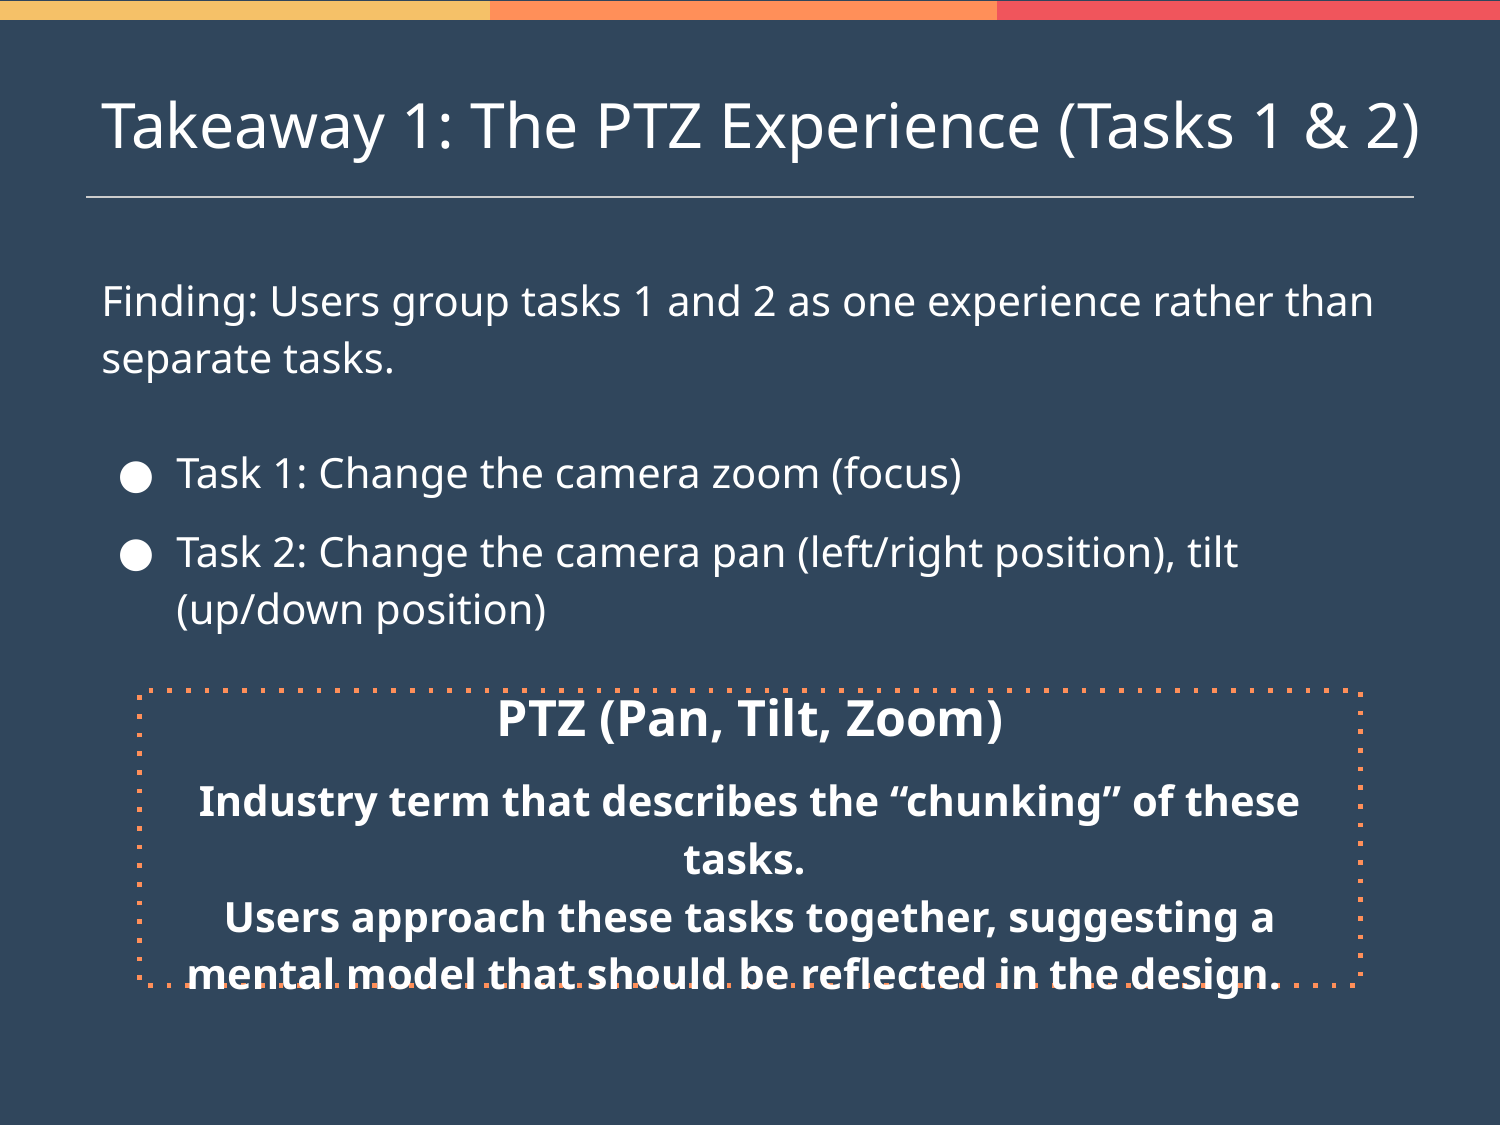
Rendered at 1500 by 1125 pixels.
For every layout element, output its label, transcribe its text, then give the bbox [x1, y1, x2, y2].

text_box PTZ (Pan, Tilt, Zoom) Industry term that describes the “chunking” of these tasks. Users approach these tasks together, suggesting a mental model that should be reflected in the design. [139, 690, 1361, 986]
list Finding: Users group tasks 1 and 2 as one experience rather than separate tasks. Task 1: Change the camera zoom (focus) Task 2: Change the camera pan (left/right position), tilt (up/down position) [86, 252, 1449, 589]
title Takeaway 1: The PTZ Experience (Tasks 1 & 2) [86, 71, 1449, 197]
